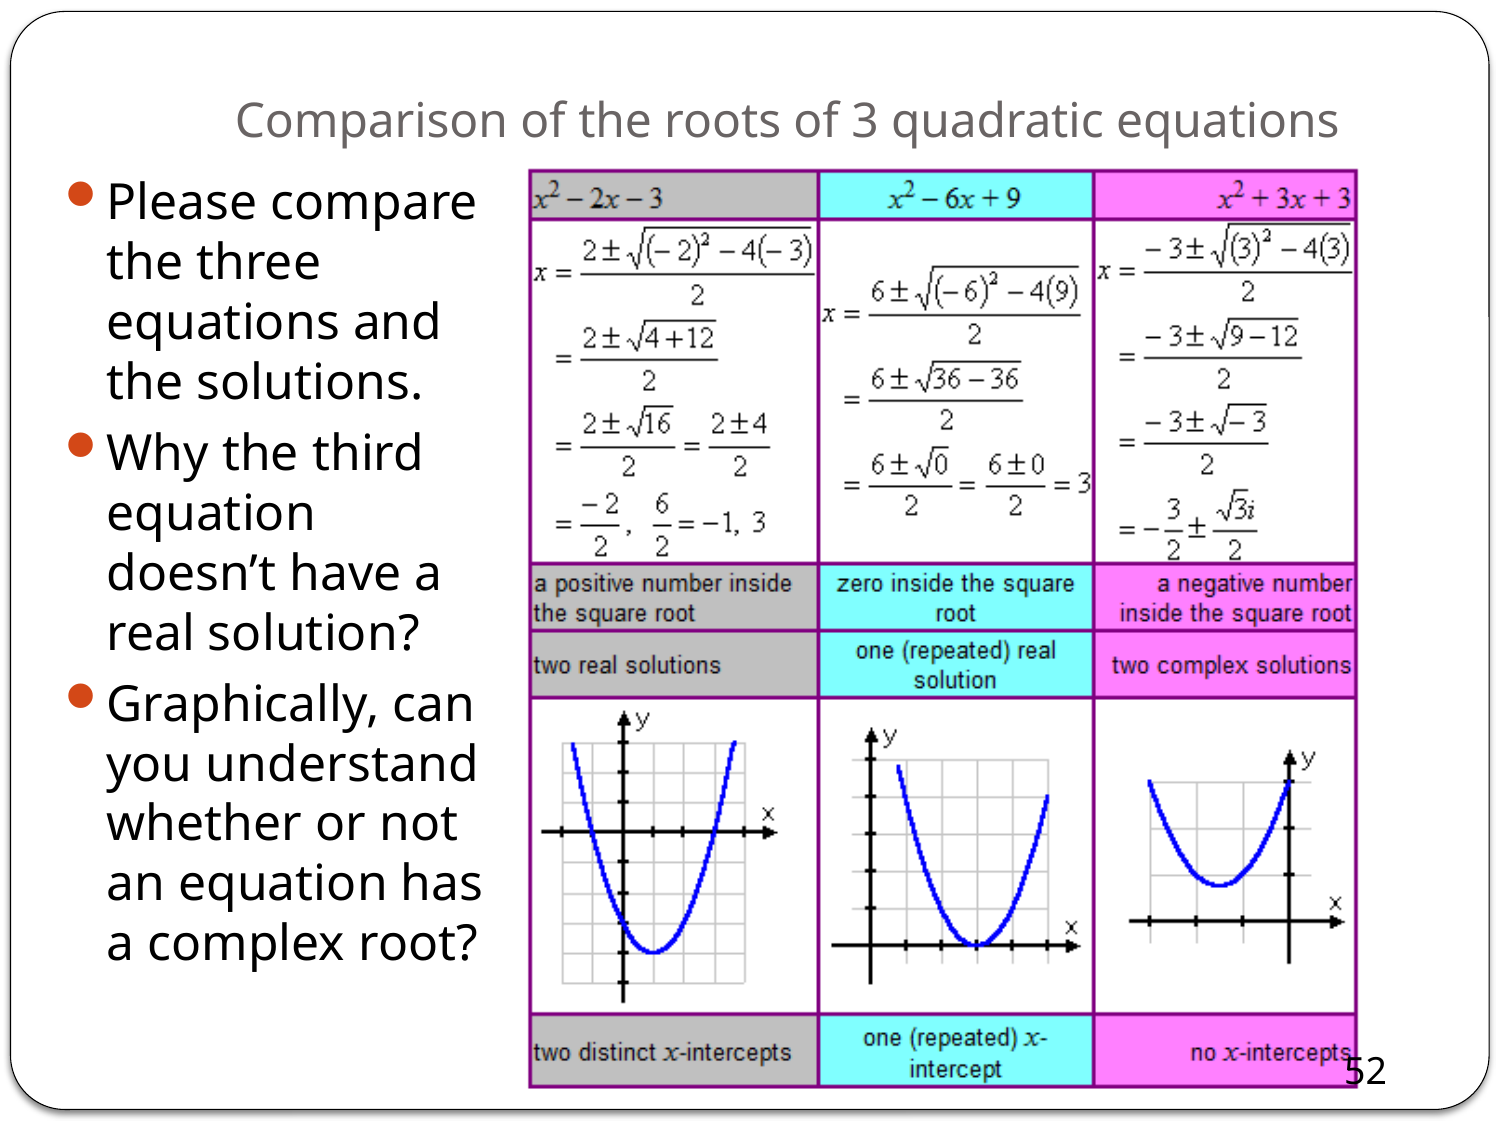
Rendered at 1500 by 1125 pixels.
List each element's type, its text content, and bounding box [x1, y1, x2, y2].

list Please compare the three equations and the solutions. Why the third equation doesn’t have a real solution? Graphically, can you understand whether or not an equation has a complex root? [50, 162, 506, 1088]
picture [512, 149, 1376, 1102]
title Comparison of the roots of 3 quadratic equations [150, 45, 1425, 163]
text_box 52 [1380, 1039, 1500, 1106]
